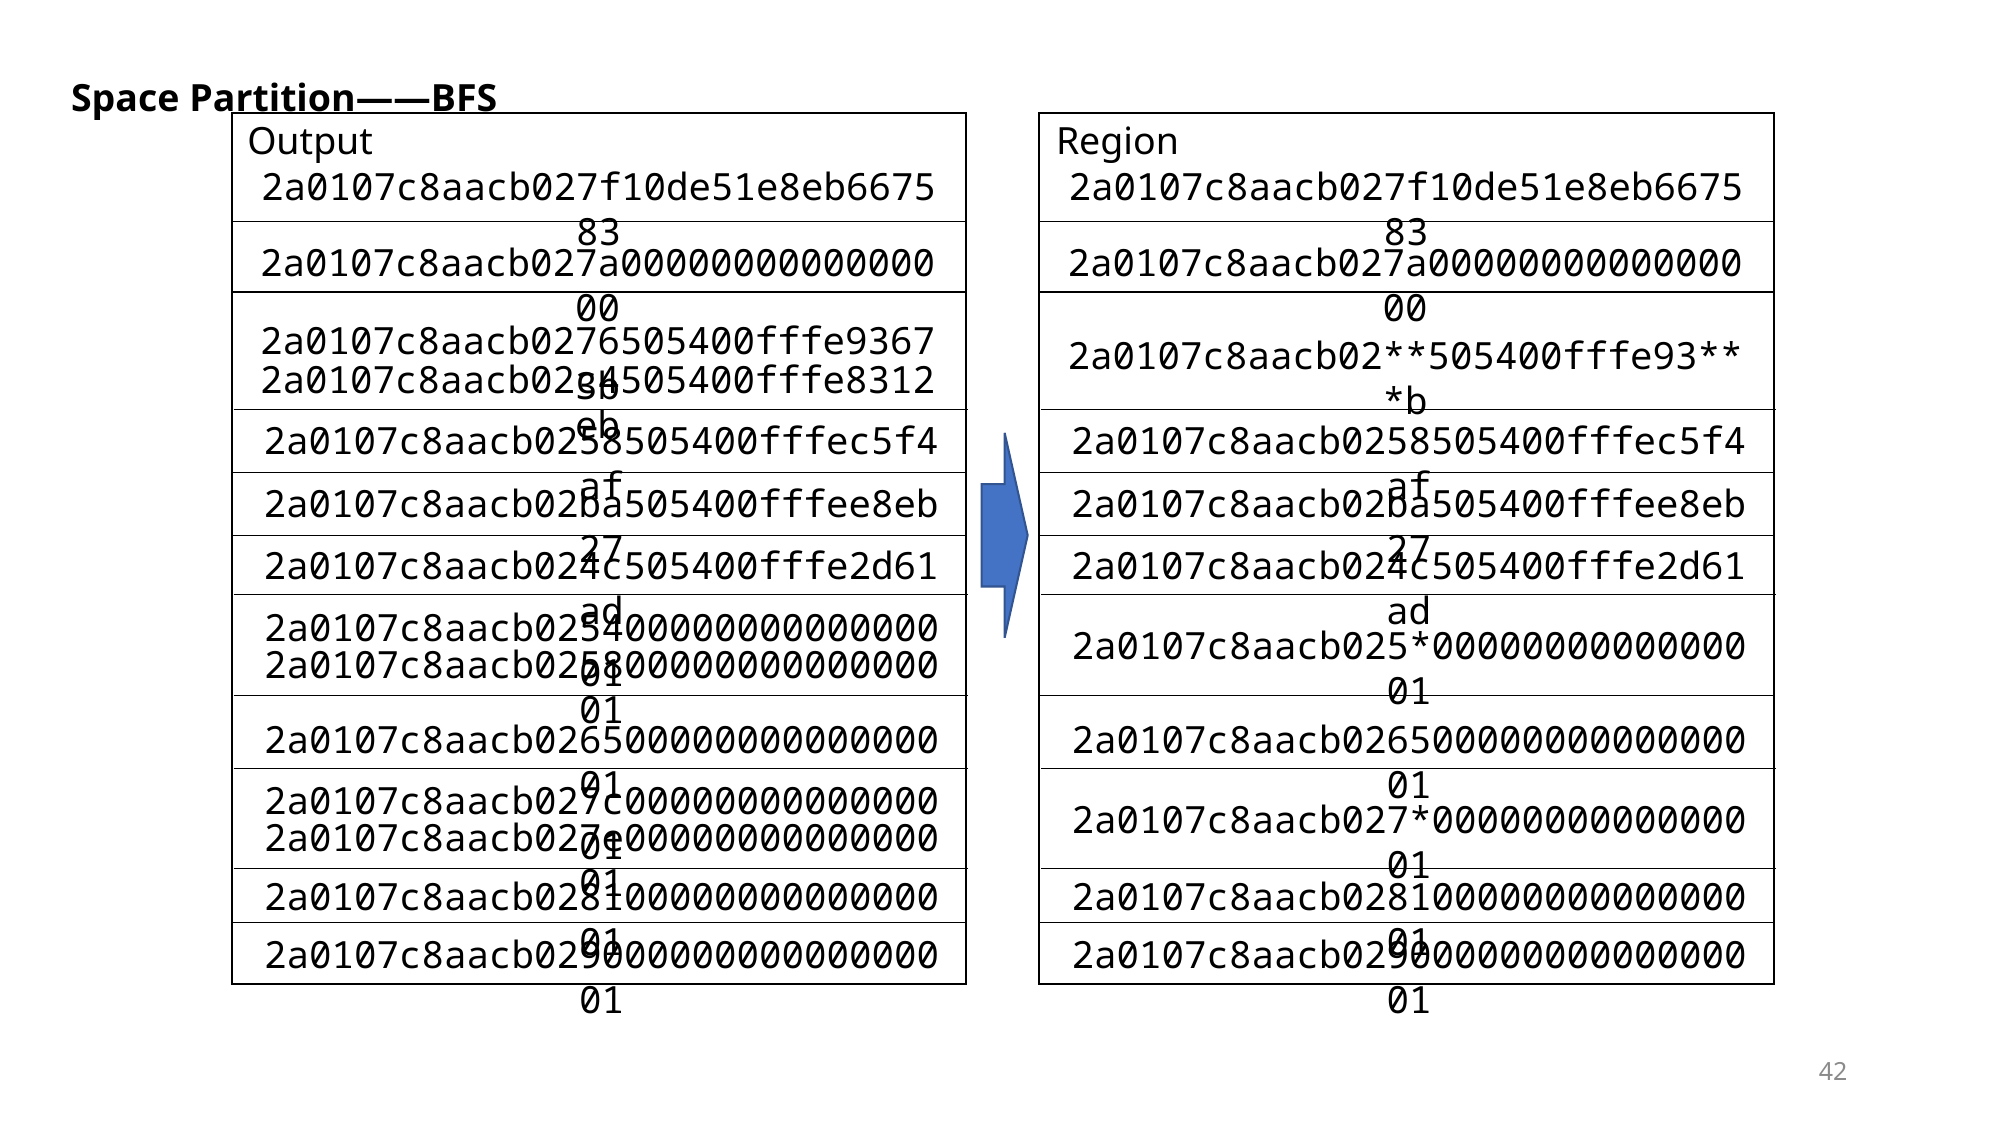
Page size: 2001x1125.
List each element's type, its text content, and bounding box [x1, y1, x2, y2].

text_box Space Partition——BFS [52, 66, 517, 127]
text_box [1032, 109, 1774, 984]
slide_number 42 [1412, 1042, 1863, 1103]
text_box [980, 432, 1029, 638]
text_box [225, 109, 967, 984]
text_box 2a0107c8aacb02900000000000000001 [1052, 985, 1767, 1028]
text_box 2a0107c8aacb02900000000000000001 [244, 985, 959, 1028]
